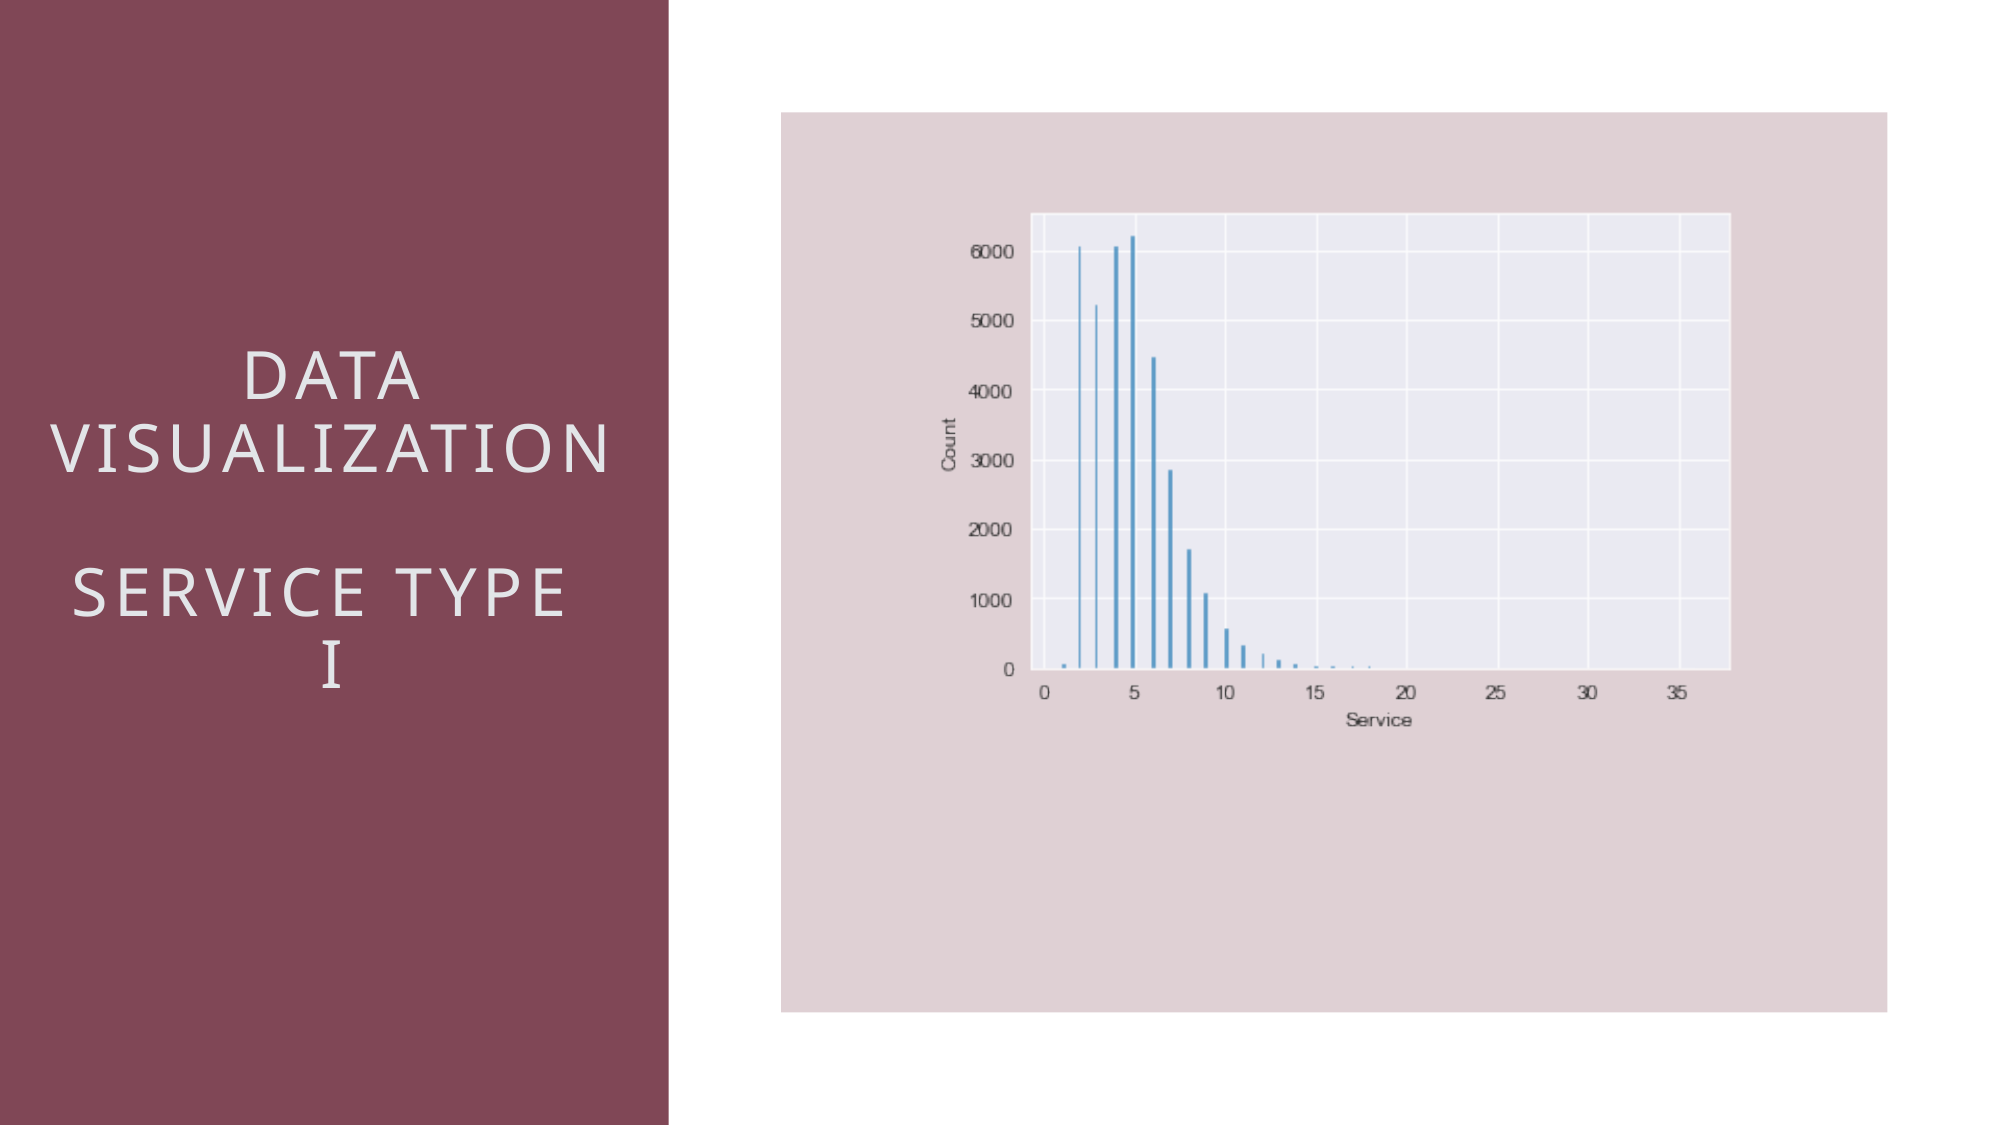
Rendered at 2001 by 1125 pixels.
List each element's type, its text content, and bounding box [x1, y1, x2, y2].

text_box [0, 0, 670, 1125]
text_box [780, 111, 1888, 1013]
title DATA VISUALIZATION Service Type I [23, 224, 645, 900]
text_box [670, 0, 2000, 1125]
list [927, 201, 1742, 744]
